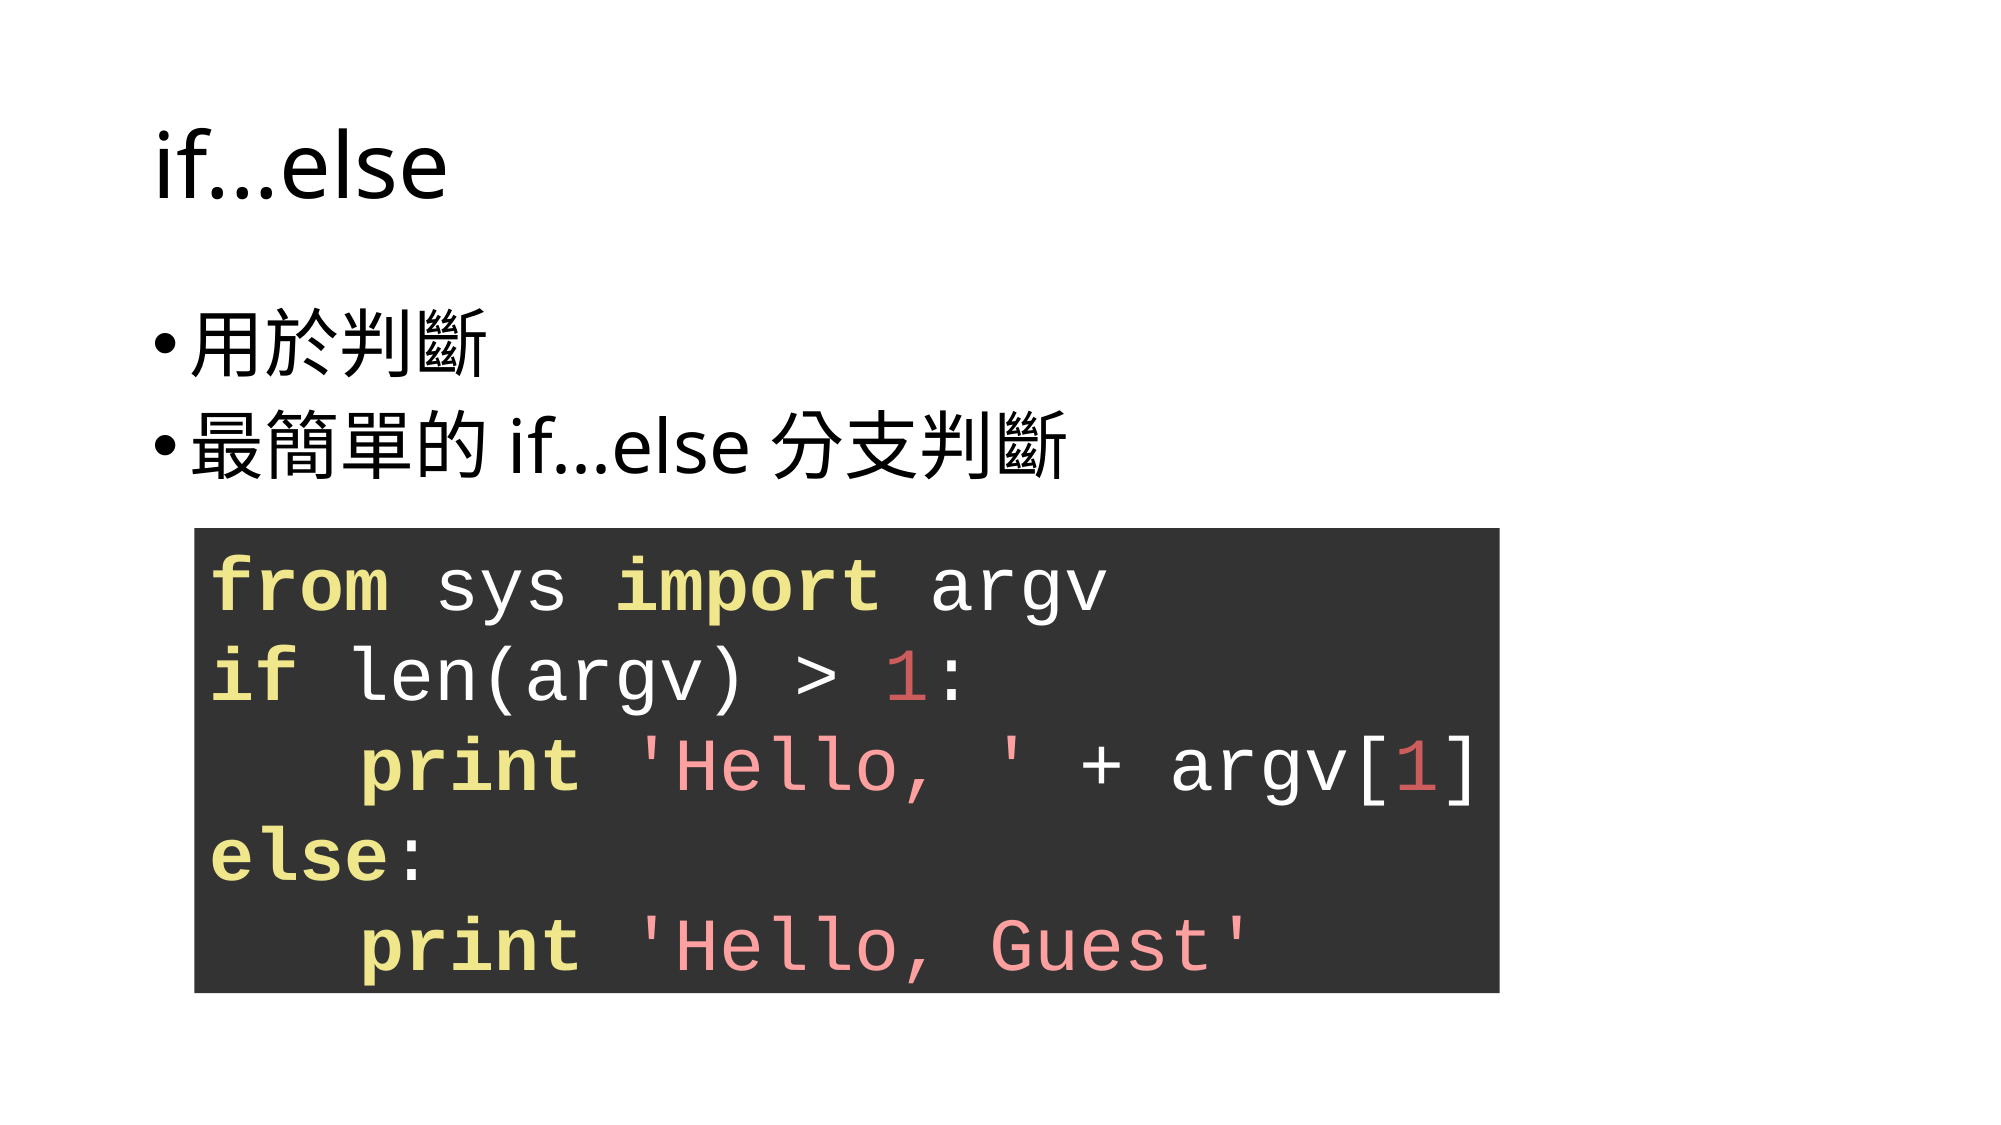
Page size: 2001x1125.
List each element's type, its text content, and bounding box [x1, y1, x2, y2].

text_box from sys import argv if len(argv) > 1: print 'Hello, ' + argv[1] else: print 'Hello, Guest' [194, 528, 1500, 994]
list 用於判斷 最簡單的if...else分支判斷 [137, 299, 1863, 1125]
title if...else [137, 59, 1863, 278]
